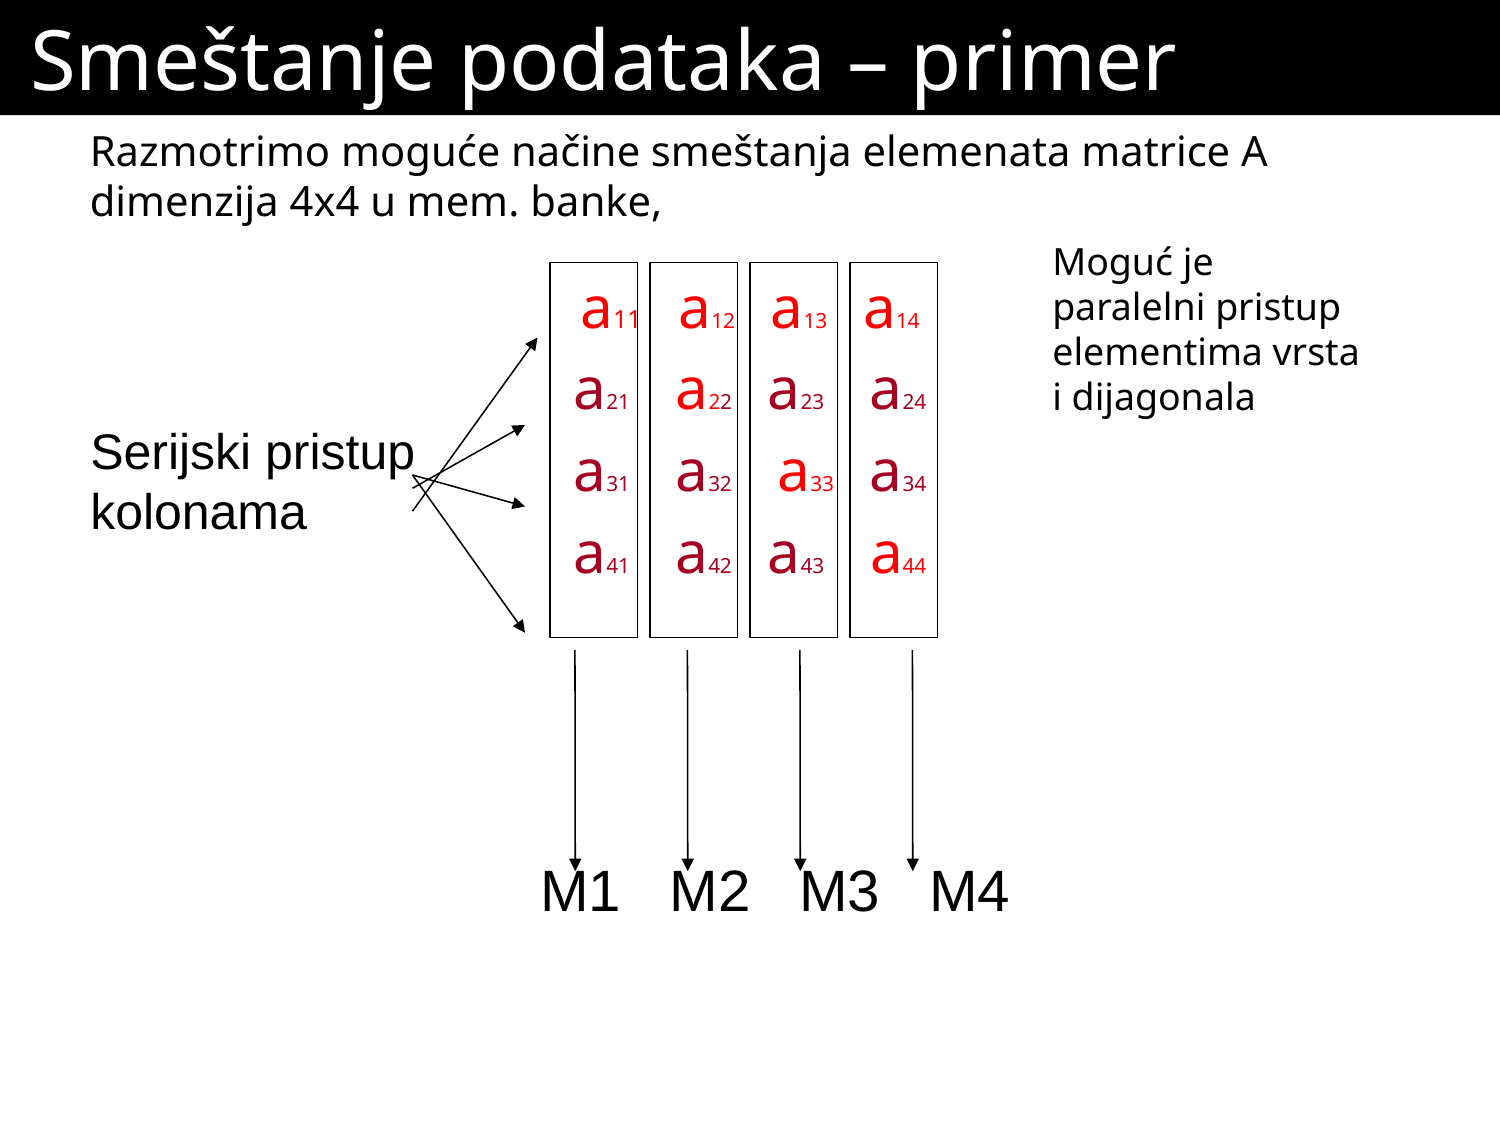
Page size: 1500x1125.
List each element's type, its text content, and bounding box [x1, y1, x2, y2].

text_box [549, 262, 638, 638]
text_box a11 a12 a13 a14 a21 a22 a23 a24 a31 a32 a33 a34 a41 a42 a43 a44 [74, 262, 1425, 1125]
title Smeštanje podataka – primer [0, 0, 1500, 116]
text_box Razmotrimo moguće načine smeštanja elemenata matrice A dimenzija 4x4 u mem. banke, [75, 125, 1463, 225]
text_box [414, 475, 526, 510]
text_box Moguć je paralelni pristup elementima vrsta i dijagonala [1037, 230, 1388, 471]
text_box [412, 474, 526, 633]
text_box [440, 337, 538, 472]
text_box Serijski pristup kolonama [75, 412, 431, 548]
text_box [749, 262, 838, 638]
text_box M1 M2 M3 M4 [525, 845, 1026, 931]
text_box [649, 262, 738, 638]
text_box [849, 262, 938, 638]
text_box [428, 424, 526, 479]
